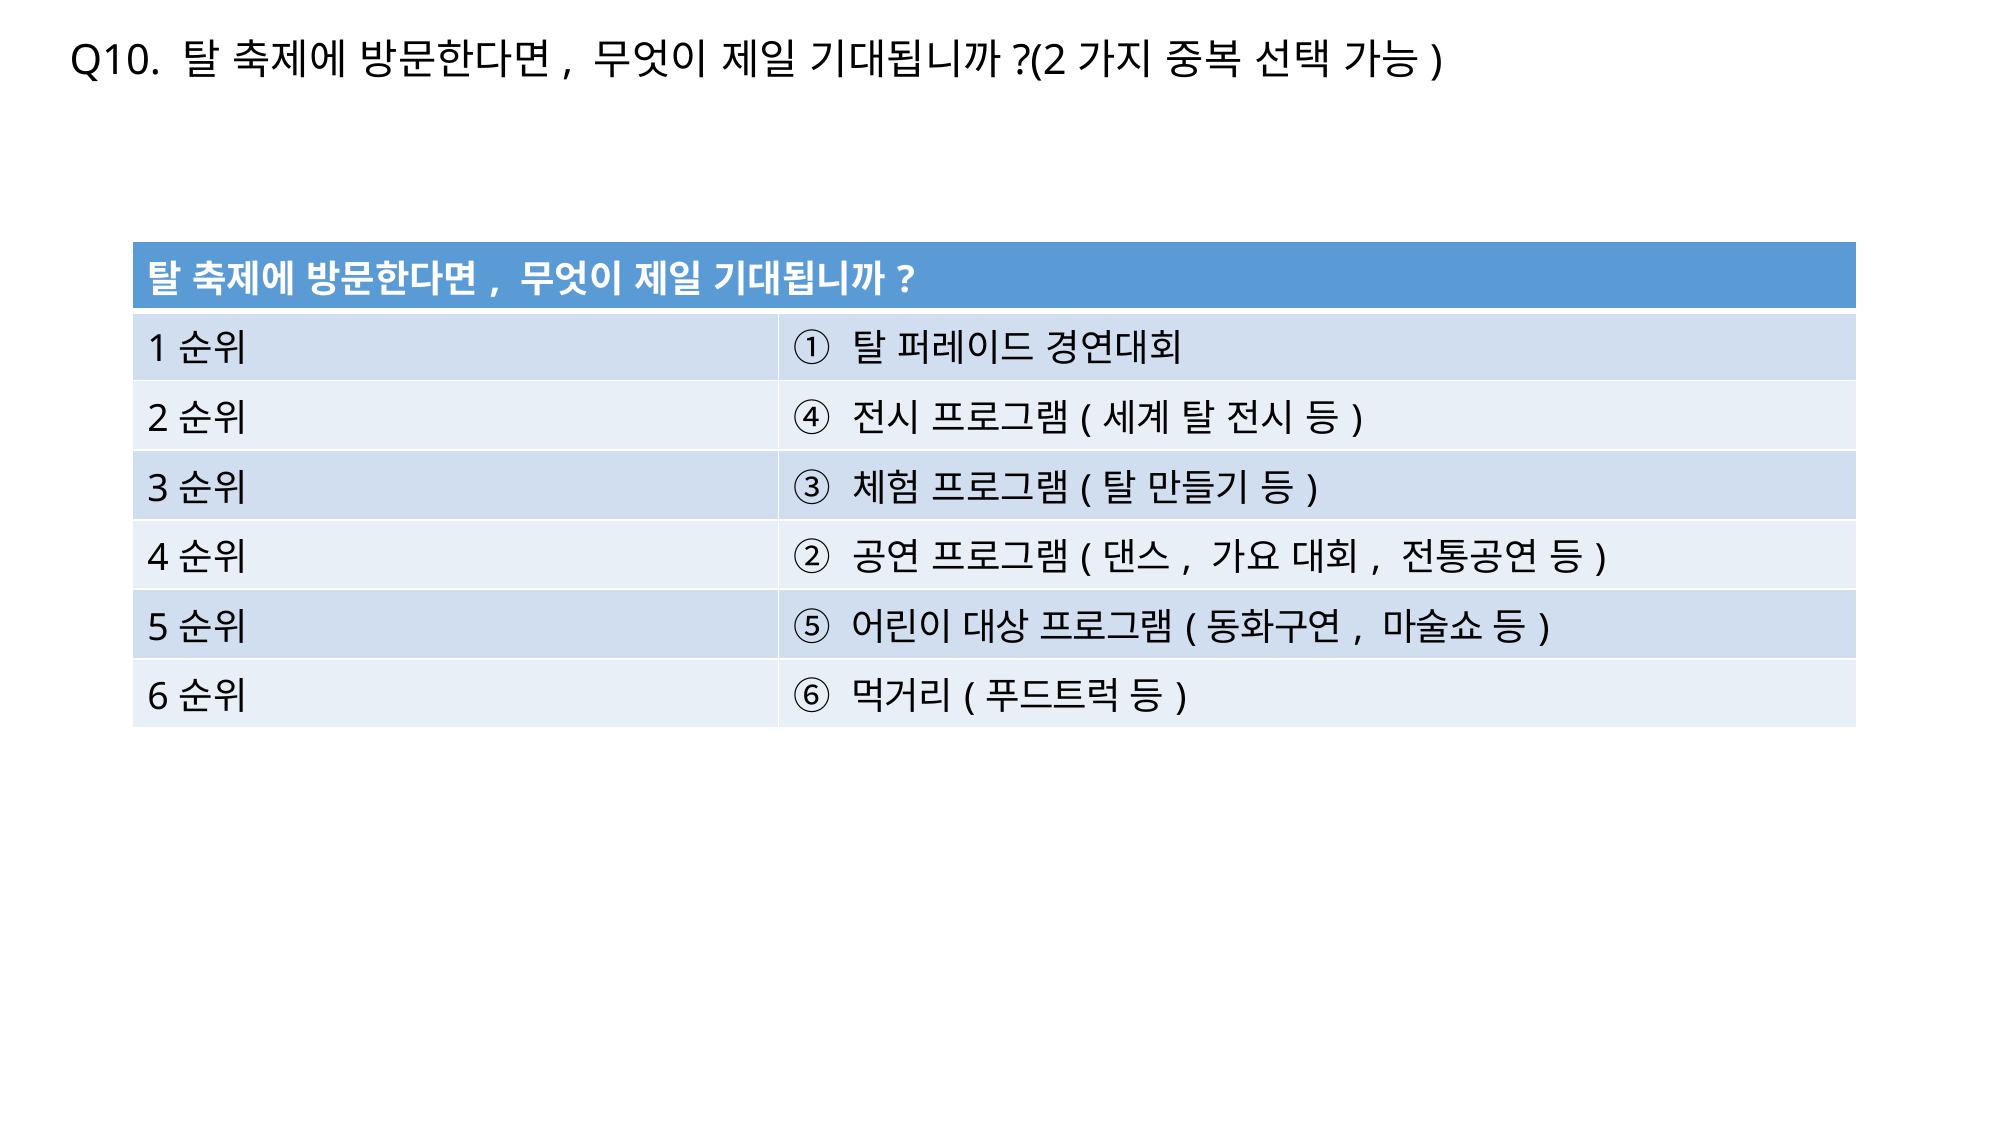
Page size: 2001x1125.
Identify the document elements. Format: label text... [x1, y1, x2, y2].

table_cell ④ 전시 프로그램(세계 탈 전시 등) [779, 381, 1856, 449]
table_cell ① 탈 퍼레이드 경연대회 [779, 314, 1856, 380]
table_cell 6순위 [133, 660, 778, 727]
table_cell 1순위 [133, 314, 778, 380]
table_cell ⑥ 먹거리(푸드트럭 등) [779, 660, 1856, 727]
table_cell 2순위 [133, 381, 778, 449]
table_header 탈 축제에 방문한다면, 무엇이 제일 기대됩니까? [133, 242, 1856, 308]
table_cell 4순위 [133, 521, 778, 588]
table_cell 5순위 [133, 590, 778, 658]
table_cell ② 공연 프로그램(댄스, 가요 대회, 전통공연 등) [779, 521, 1856, 588]
text_box Q10. 탈 축제에 방문한다면, 무엇이 제일 기대됩니까?(2가지 중복 선택 가능) [54, 25, 1458, 91]
table_cell ③ 체험 프로그램(탈 만들기 등) [779, 451, 1856, 519]
table_cell ⑤ 어린이 대상 프로그램(동화구연, 마술쇼 등) [779, 590, 1856, 658]
table_cell 3순위 [133, 451, 778, 519]
